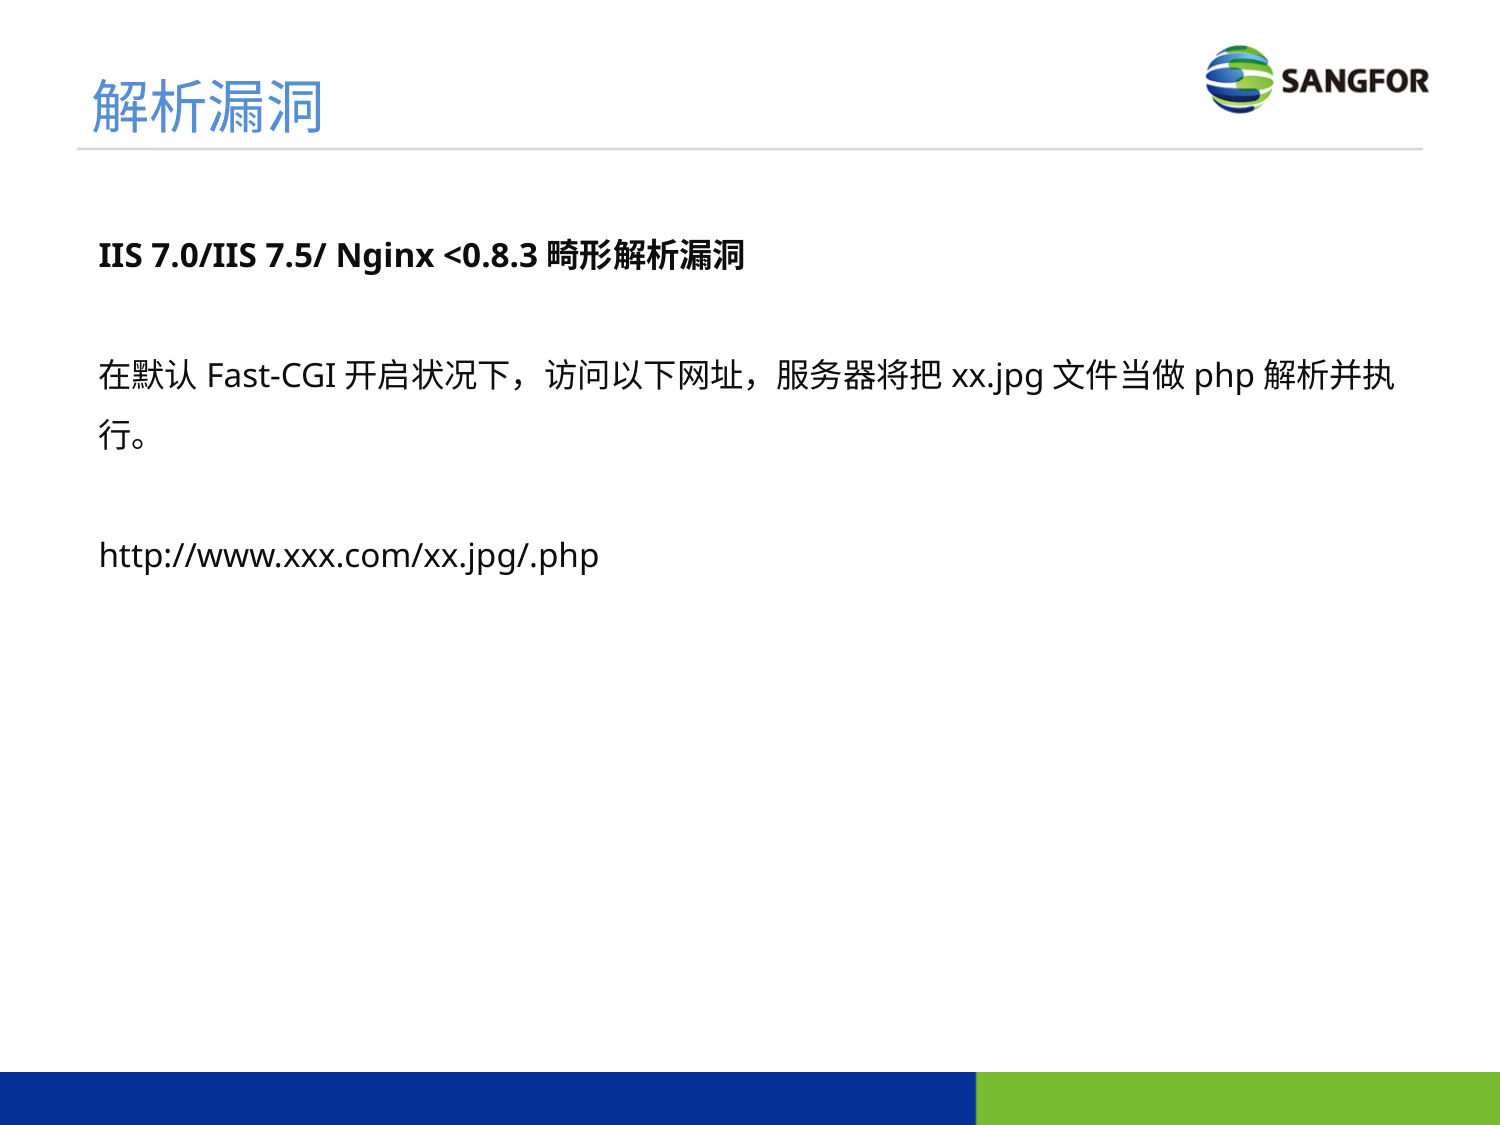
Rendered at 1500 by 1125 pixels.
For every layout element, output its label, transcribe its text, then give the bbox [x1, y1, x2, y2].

text_box 解析漏洞 [76, 63, 1172, 148]
picture [1198, 42, 1437, 119]
picture [0, 1069, 1500, 1125]
text_box IIS 7.0/IIS 7.5/ Nginx <0.8.3畸形解析漏洞 在默认Fast-CGI开启状况下，访问以下网址，服务器将把xx.jpg文件当做php解析并执行。 http://www.xxx.com/xx.jpg/.php [83, 167, 1417, 582]
